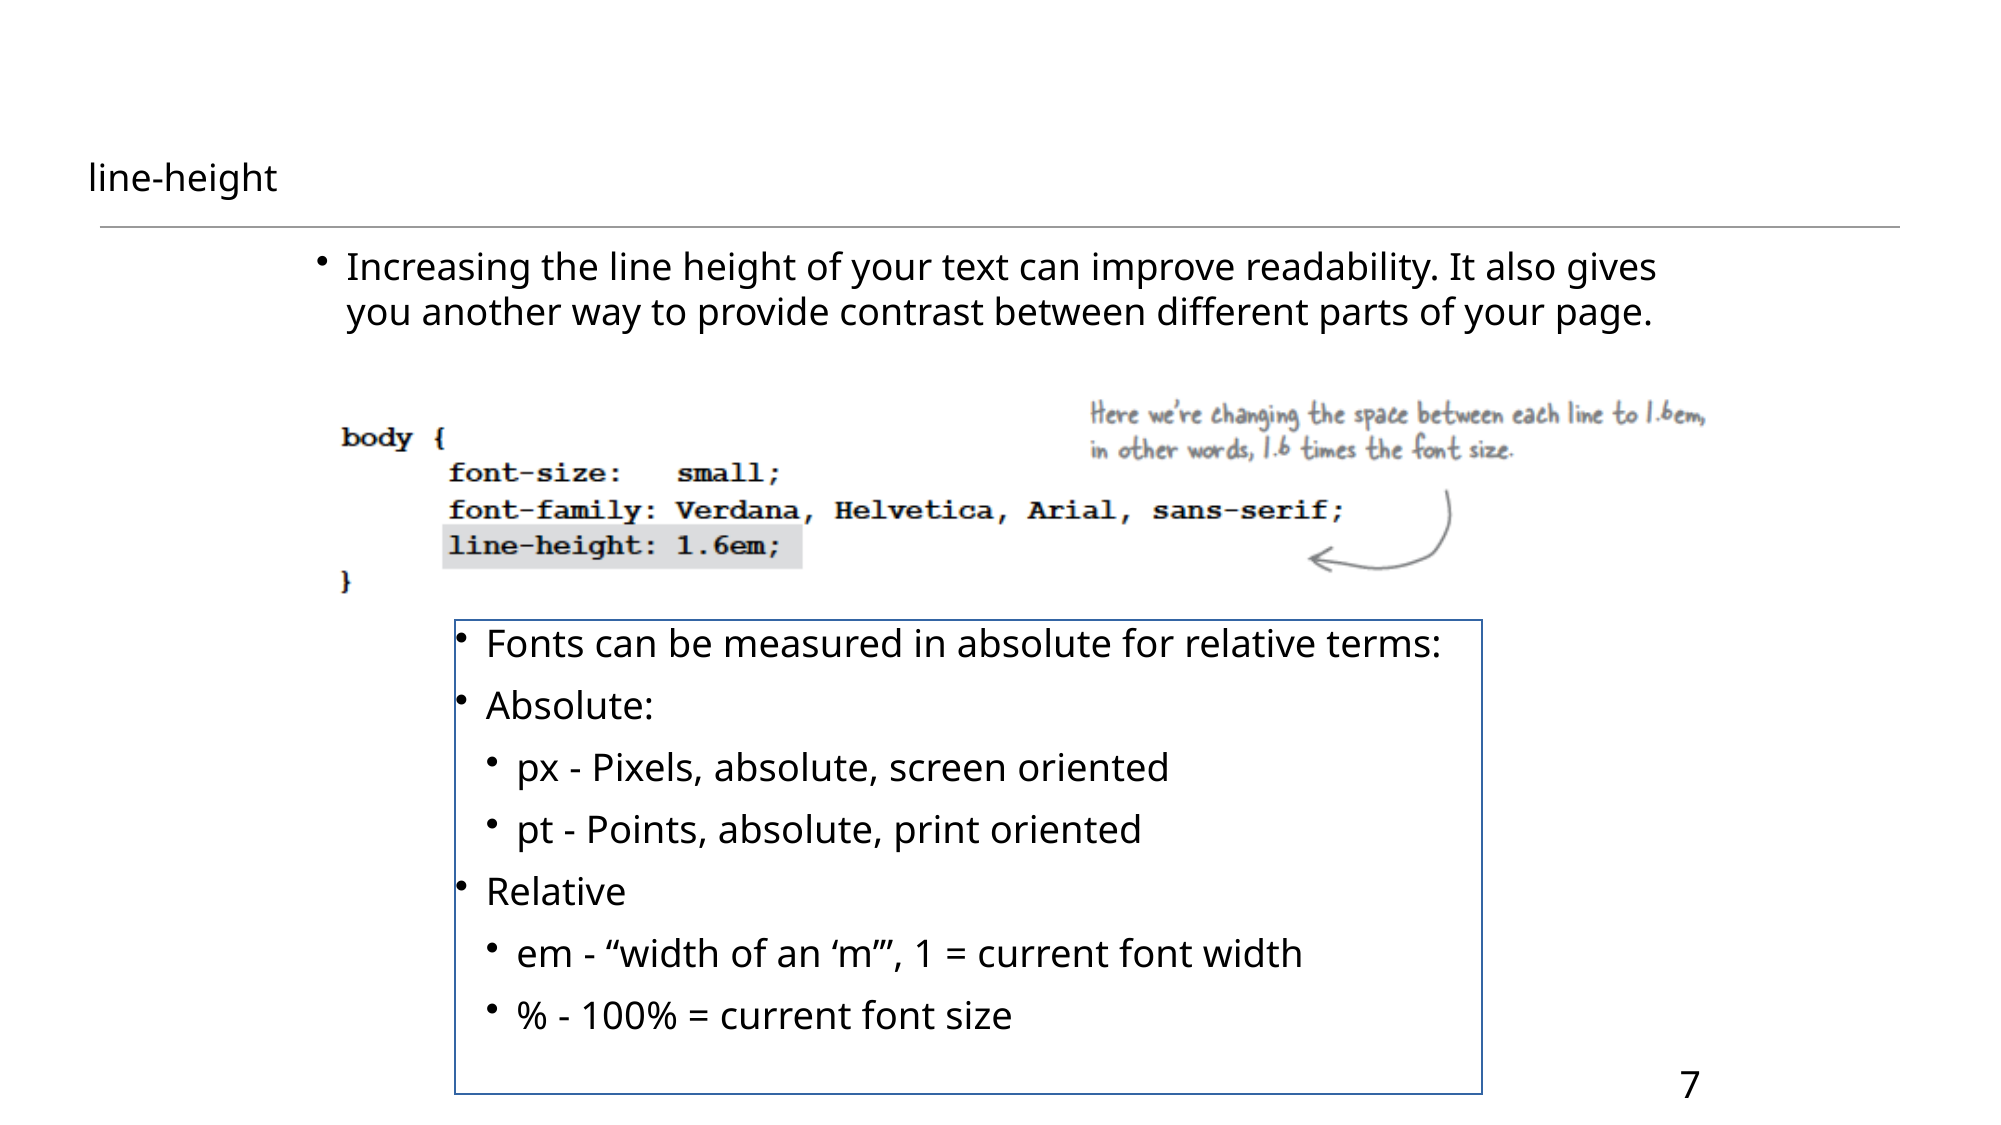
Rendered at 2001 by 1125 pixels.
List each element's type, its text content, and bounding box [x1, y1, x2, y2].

title line-height [87, 37, 1913, 200]
text_box Fonts can be measured in absolute for relative terms: Absolute: px - Pixels, absolute, screen oriented pt - Points, absolute, print oriented Relative em - “width of an ‘m’”, 1 = current font width % - 100% = current font size [455, 629, 1482, 1095]
picture [283, 357, 1756, 629]
slide_number 7 [1654, 1060, 1702, 1107]
list Increasing the line height of your text can improve readability. It also gives you another way to provide contrast between different parts of your page. [315, 242, 1685, 357]
